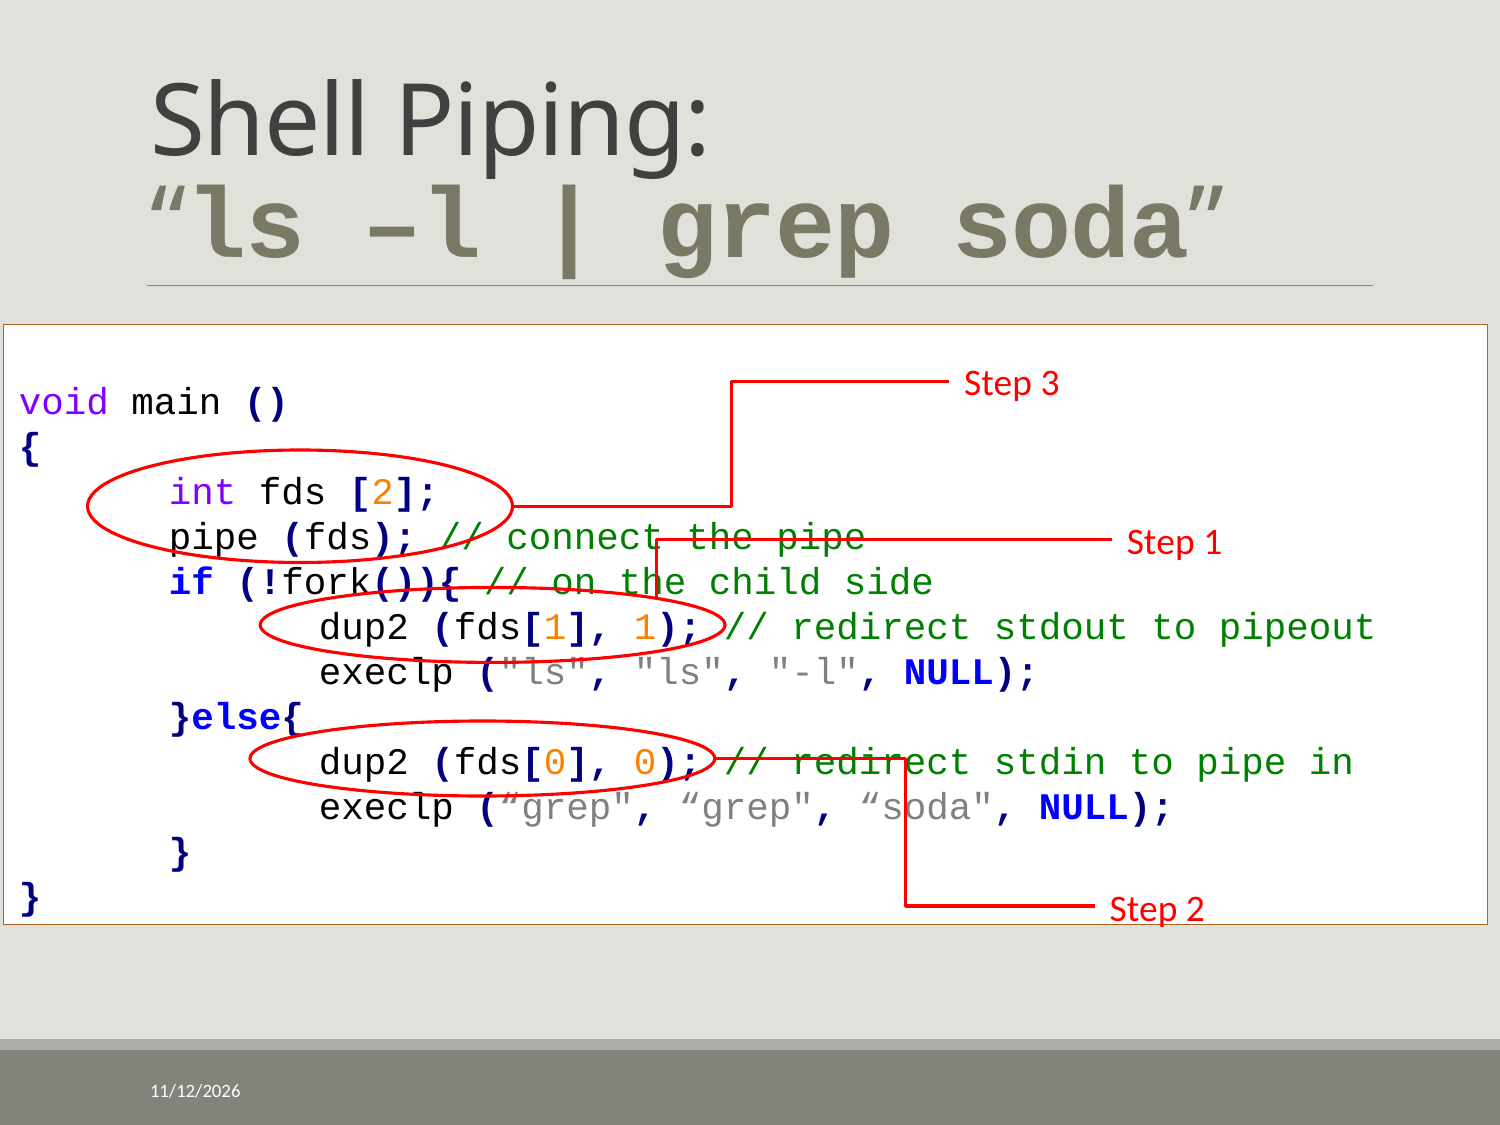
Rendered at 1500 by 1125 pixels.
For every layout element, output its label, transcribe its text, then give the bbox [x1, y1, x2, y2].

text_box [259, 509, 1251, 663]
text_box void main () { int fds [2]; pipe (fds); // connect the pipe if (!fork()){ // on the child side dup2 (fds[1], 1); // redirect stdout to pipeout execlp ("ls", "ls", "-l", NULL); }else{ dup2 (fds[0], 0); // redirect stdin to pipe in execlp (“grep", “grep", “soda", NULL); } } [3, 324, 1488, 925]
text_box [249, 720, 1234, 938]
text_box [86, 350, 1088, 563]
title Shell Piping: “ls –l | grep soda” [135, 47, 1373, 285]
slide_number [135, 1059, 440, 1120]
